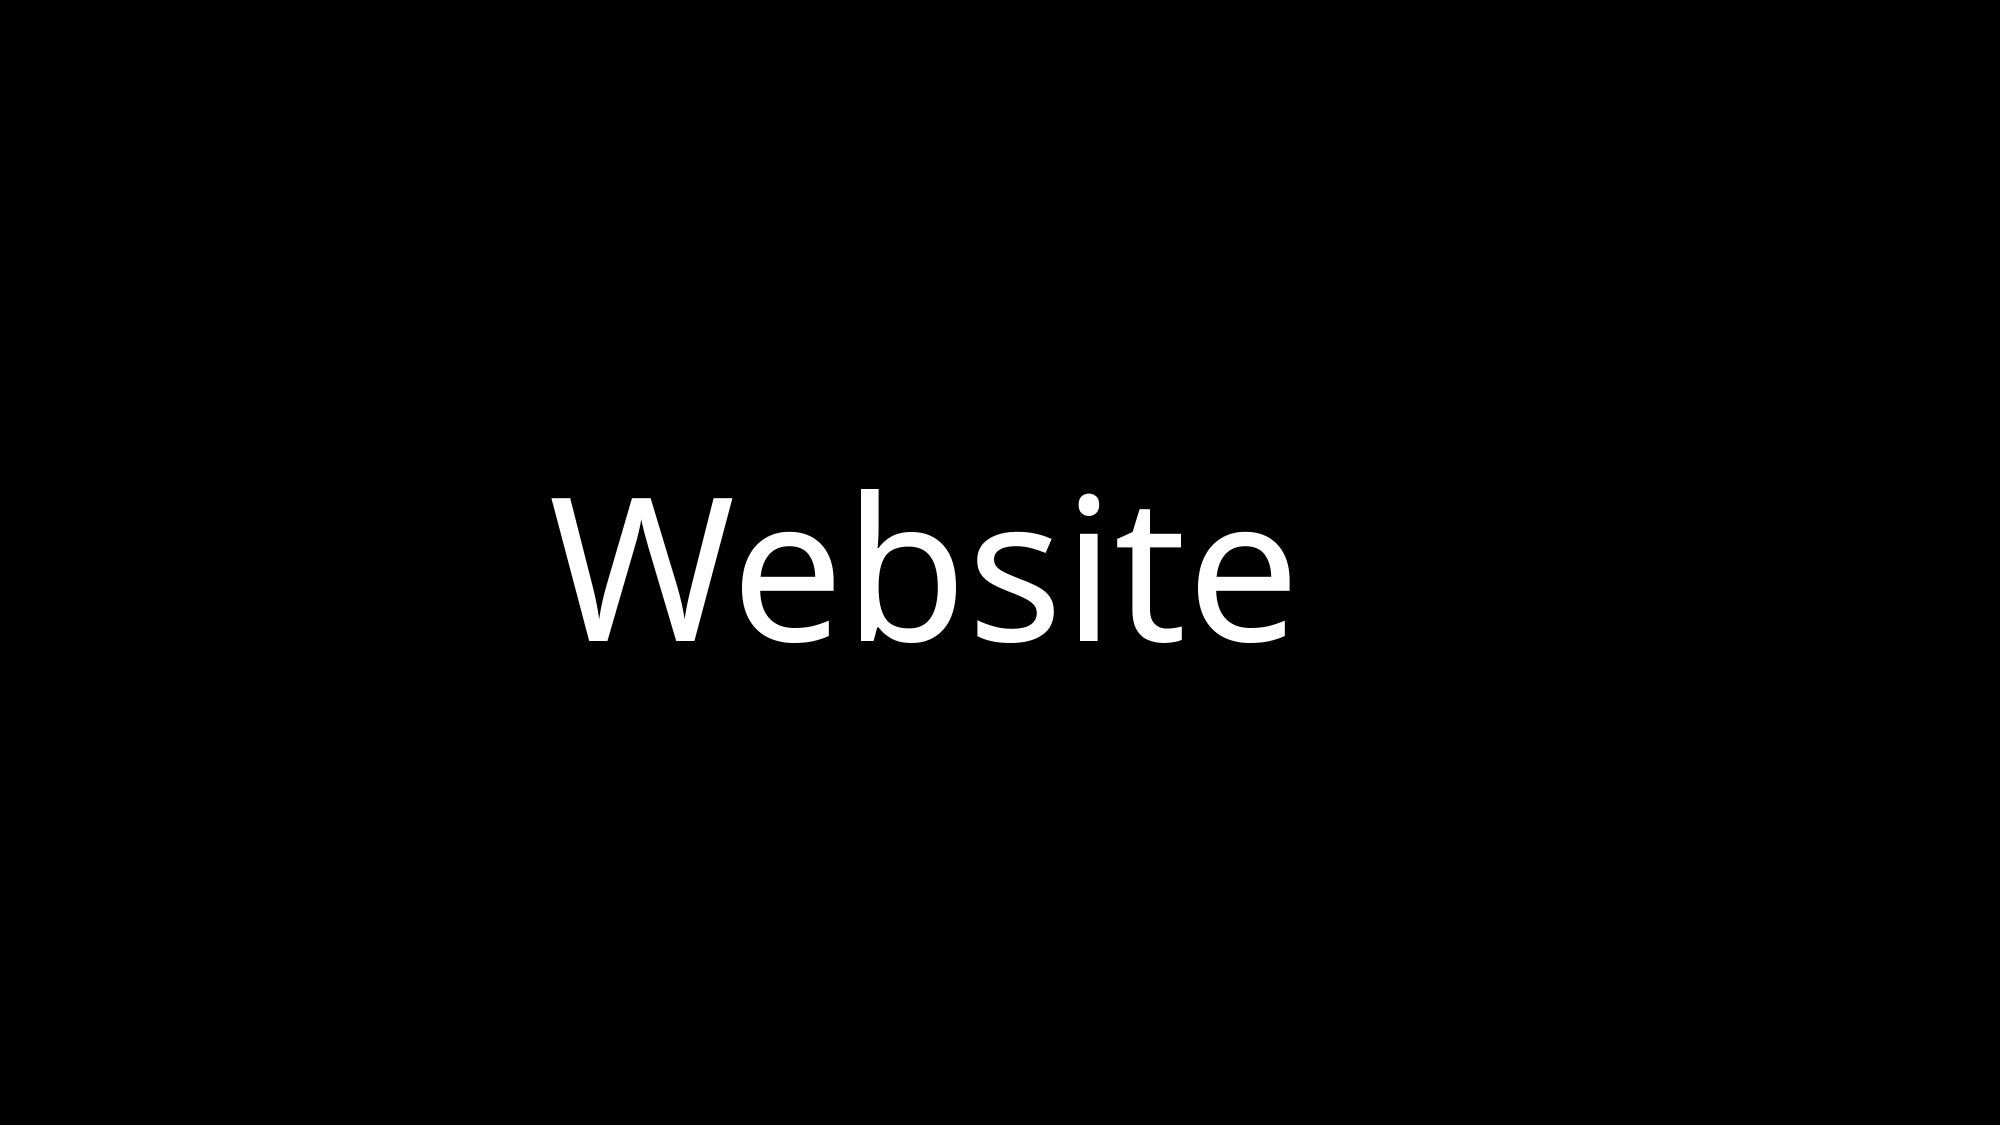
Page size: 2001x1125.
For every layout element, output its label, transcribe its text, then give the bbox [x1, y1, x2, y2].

text_box Website [535, 433, 1465, 689]
